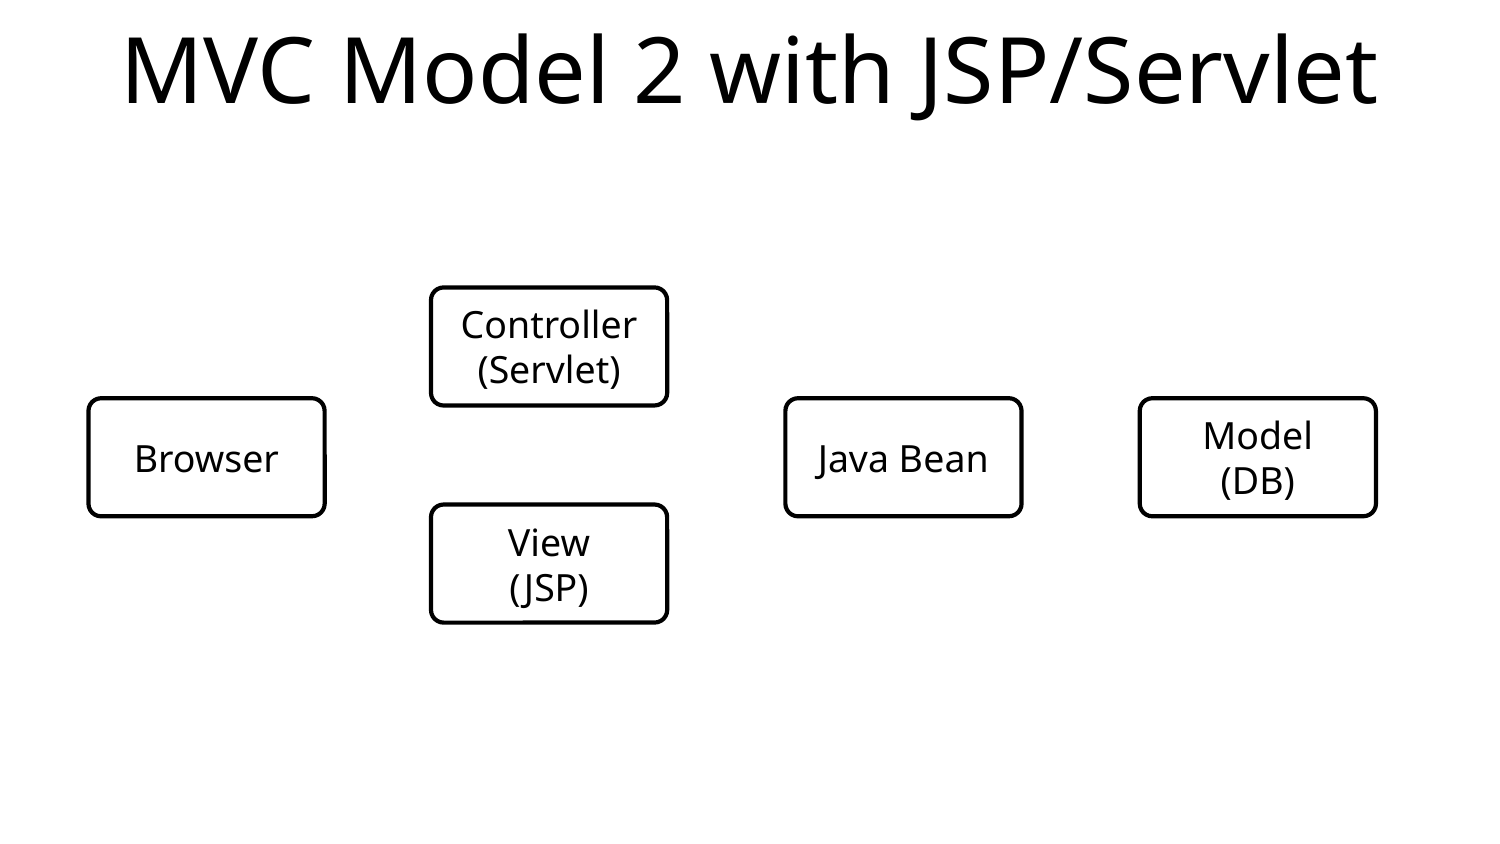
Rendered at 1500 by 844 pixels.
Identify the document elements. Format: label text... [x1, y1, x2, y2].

text_box Model (DB) [1137, 396, 1379, 519]
title MVC Model 2 with JSP/Servlet [75, 0, 1425, 138]
text_box View (JSP) [428, 502, 670, 625]
text_box Controller (Servlet) [428, 285, 670, 408]
text_box Browser [86, 396, 327, 519]
text_box Java Bean [783, 396, 1024, 519]
